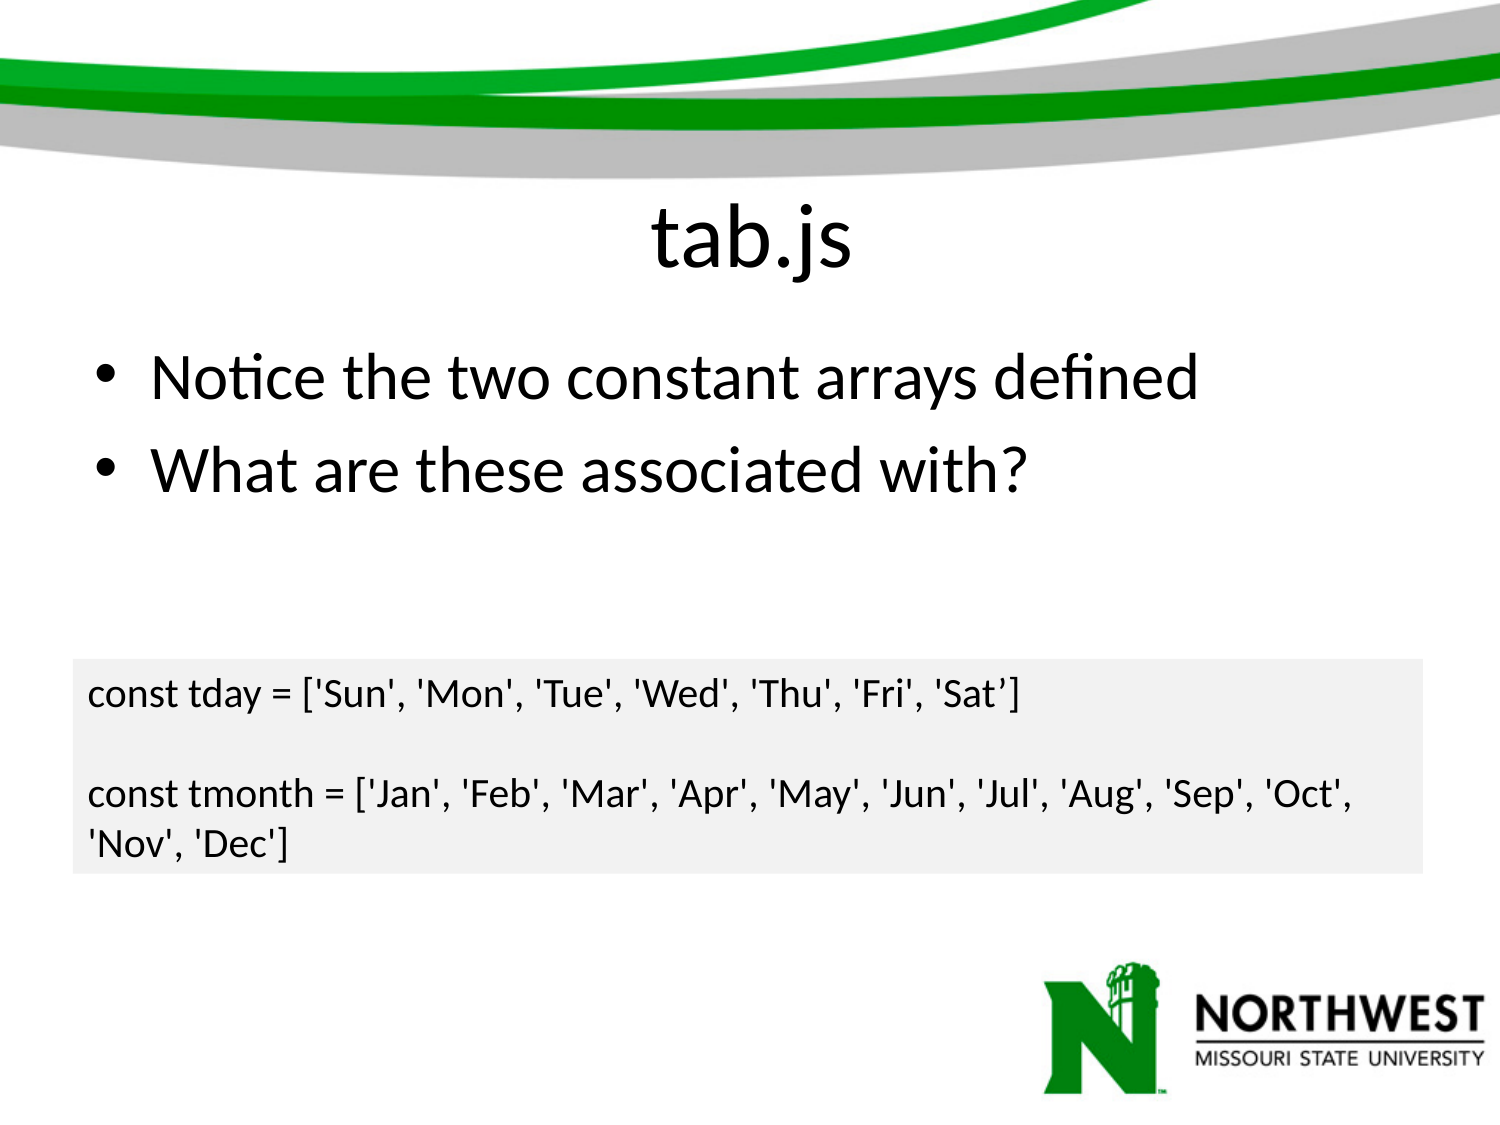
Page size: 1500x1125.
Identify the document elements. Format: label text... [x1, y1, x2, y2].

list Notice the two constant arrays defined What are these associated with? [79, 324, 1428, 713]
text_box const tday = ['Sun', 'Mon', 'Tue', 'Wed', 'Thu', 'Fri', 'Sat’] const tmonth = ['Jan', 'Feb', 'Mar', 'Apr', 'May', 'Jun', 'Jul', 'Aug', 'Sep', 'Oct', 'Nov', 'Dec'] [72, 658, 1423, 874]
title tab.js [77, 137, 1428, 325]
picture [0, 0, 1500, 1125]
